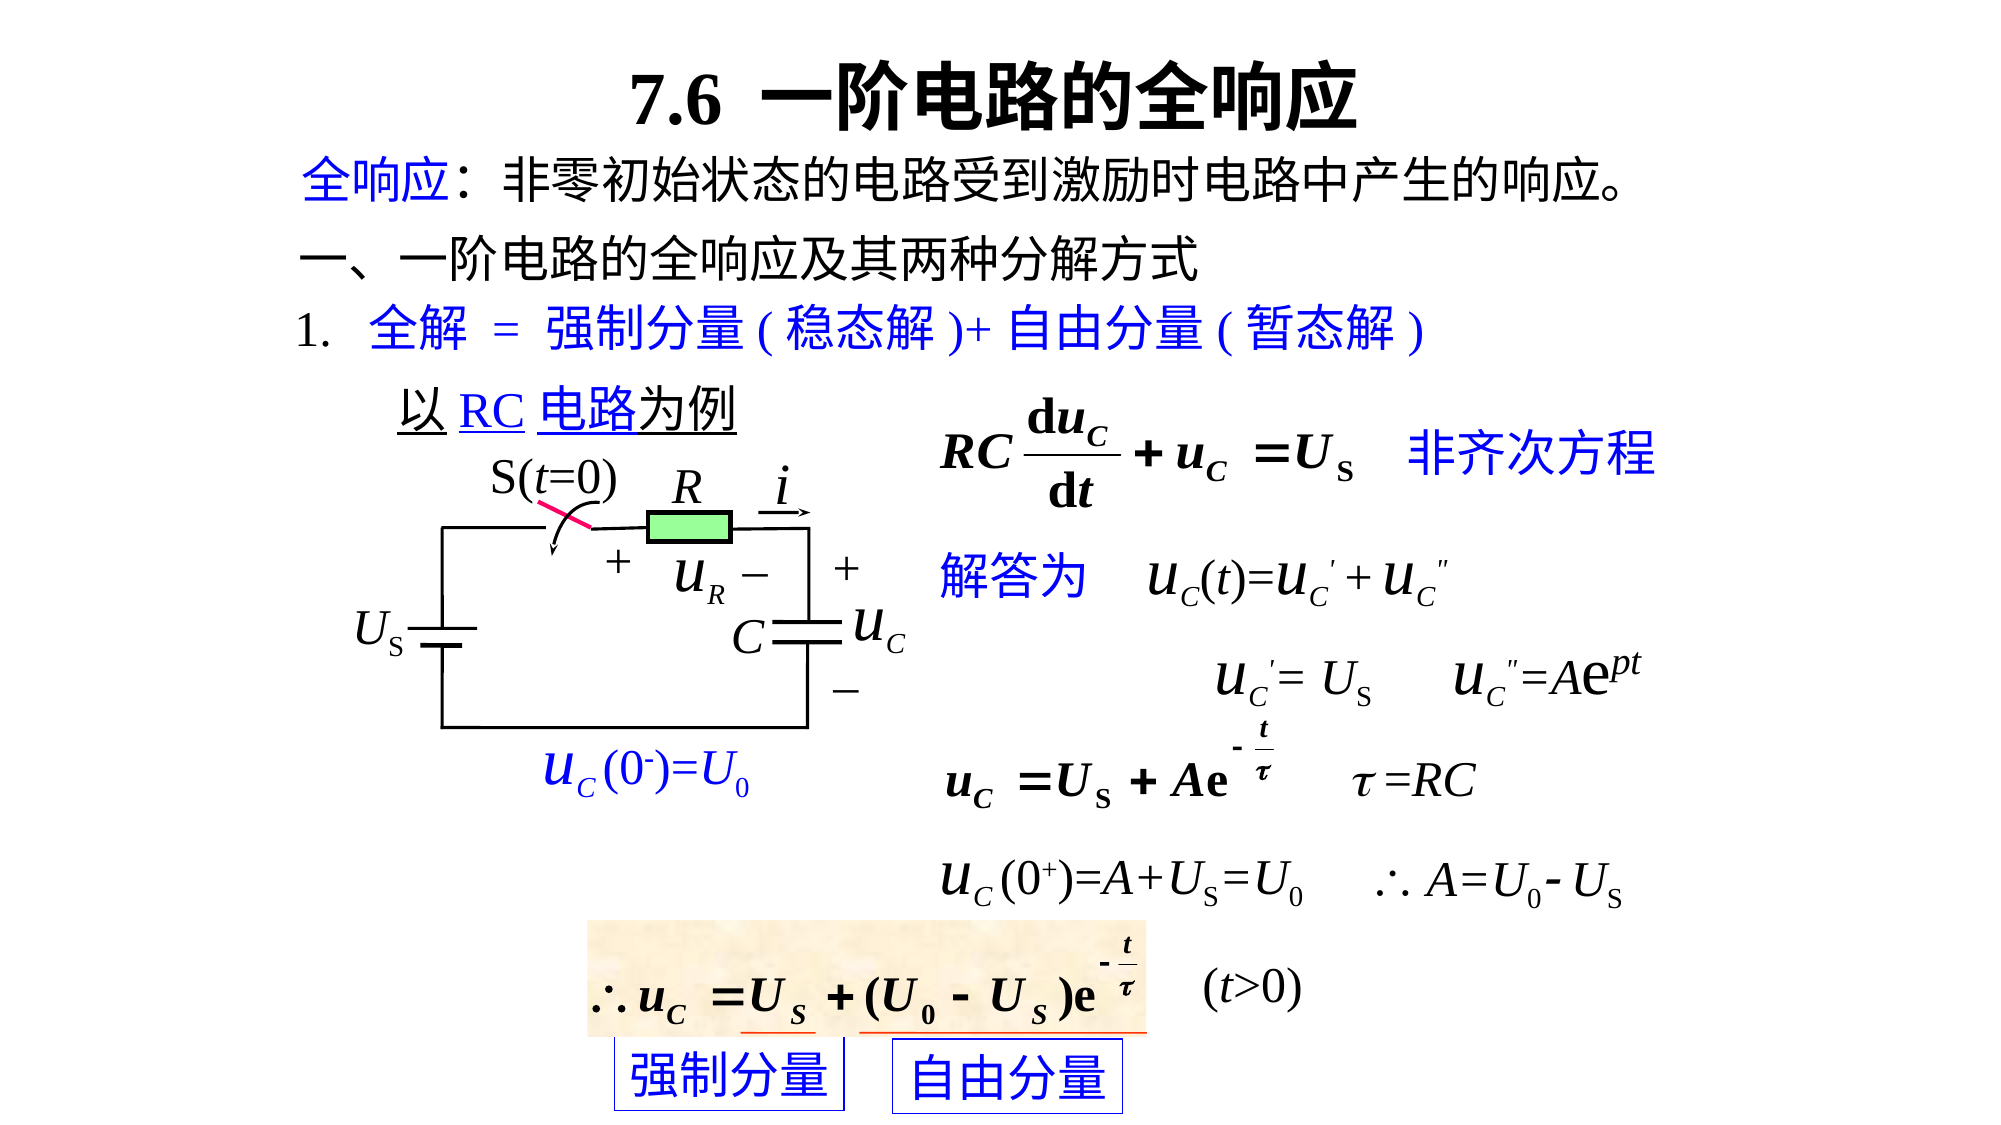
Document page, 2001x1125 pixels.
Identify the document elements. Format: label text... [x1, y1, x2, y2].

text_box 1. 全解 = 强制分量(稳态解)+自由分量(暂态解) [279, 289, 1439, 364]
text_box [335, 435, 922, 730]
text_box uC"=Aept [1437, 620, 1700, 720]
text_box 解答为 uC(t)=uC' + uC" [924, 520, 1500, 620]
text_box uC'= US [1200, 620, 1400, 720]
text_box 强制分量 [614, 1037, 845, 1111]
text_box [929, 382, 1363, 520]
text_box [587, 920, 1147, 1037]
text_box  A=U0 US [1356, 838, 1669, 922]
text_box (t>0) [1187, 945, 1319, 1020]
text_box 以RC电路为例 [381, 370, 770, 435]
text_box 自由分量 [892, 1039, 1123, 1114]
text_box uC (0)=U0 [527, 730, 765, 811]
text_box 7.6 一阶电路的全响应 [614, 42, 1375, 147]
text_box uC (0+)=A+US=U0 [924, 820, 1350, 920]
text_box 一、一阶电路的全响应及其两种分解方式 [284, 220, 1214, 289]
text_box 全响应：非零初始状态的电路受到激励时电路中产生的响应。 [286, 140, 1666, 216]
text_box  =RC [1334, 739, 1522, 814]
text_box 非齐次方程 [1391, 413, 1672, 489]
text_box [937, 704, 1284, 821]
